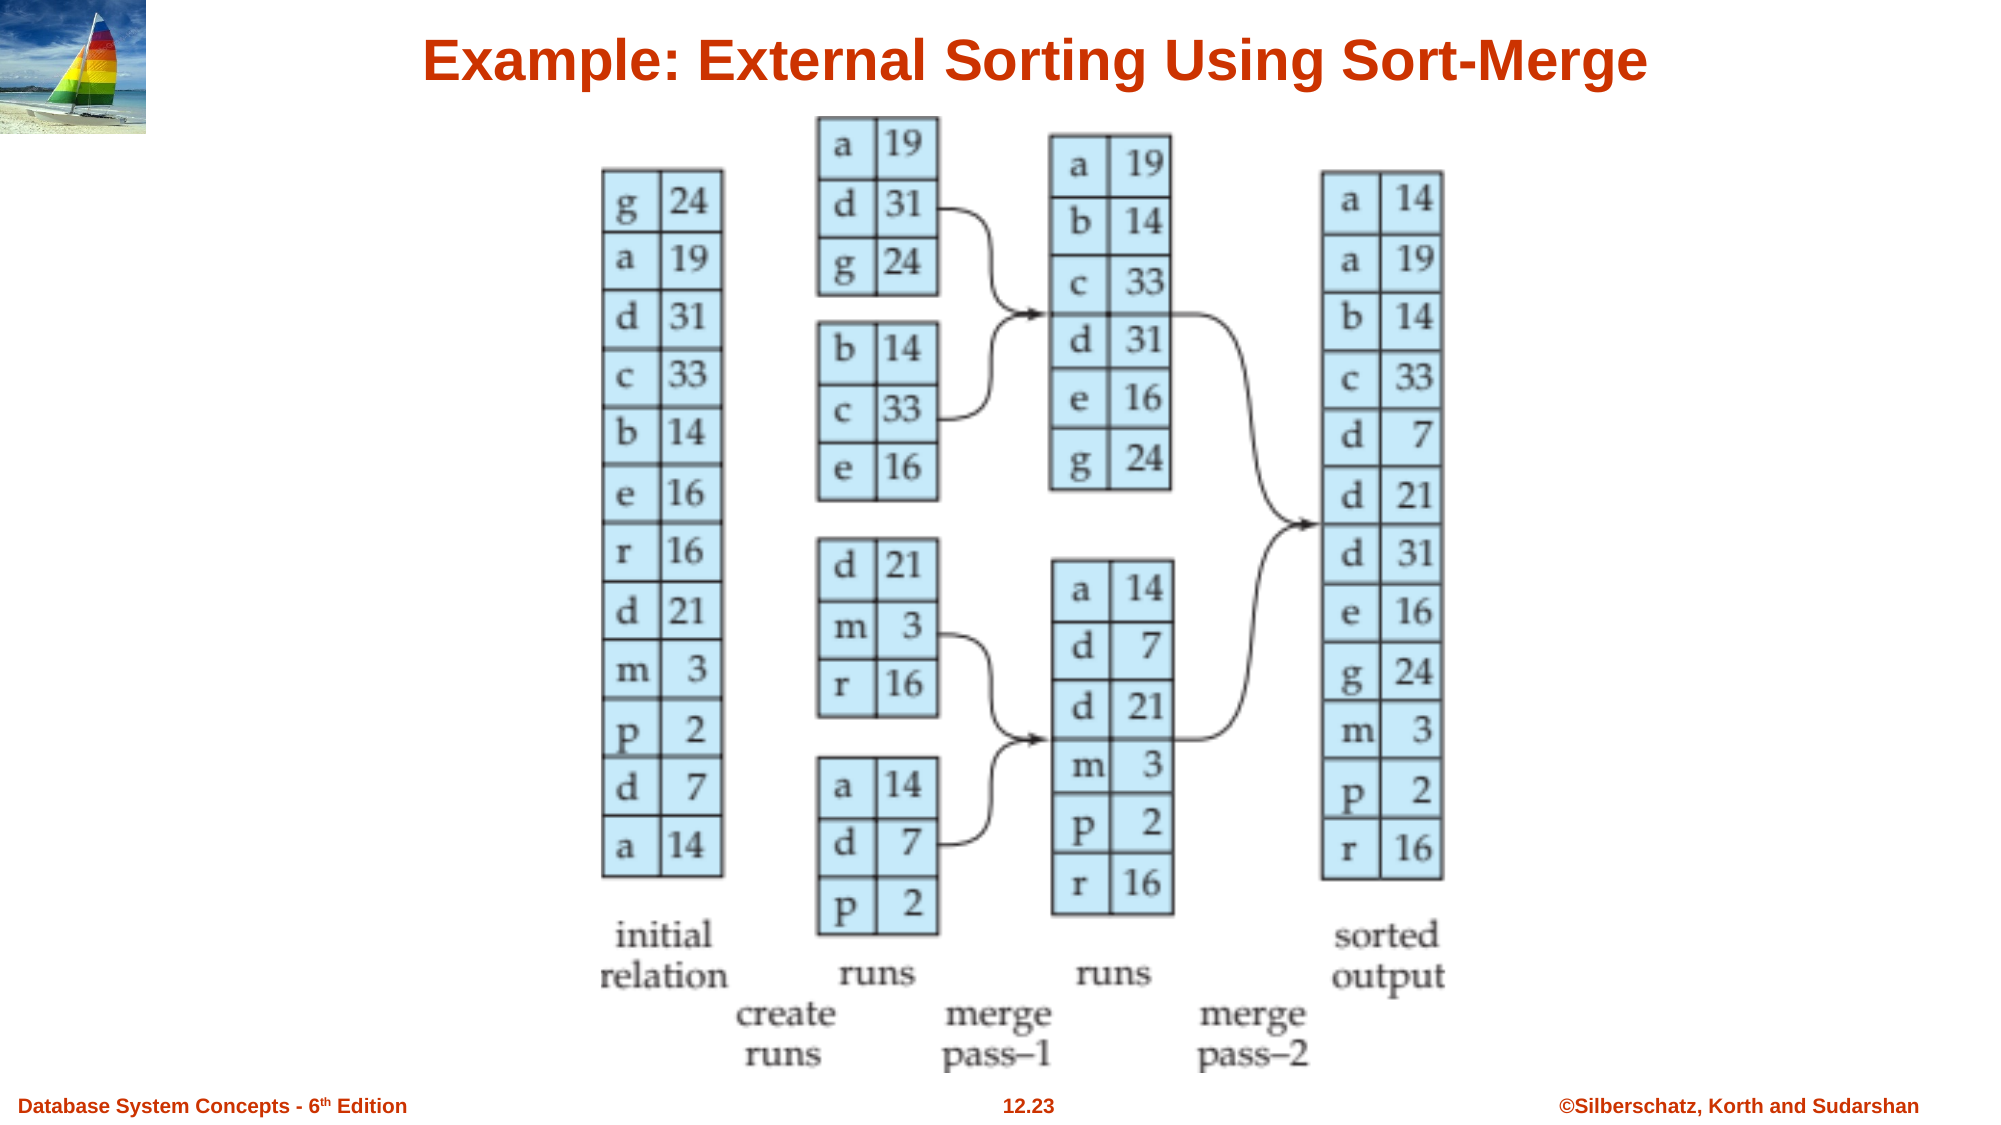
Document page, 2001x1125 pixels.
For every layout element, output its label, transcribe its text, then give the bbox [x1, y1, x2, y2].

picture [0, 0, 146, 134]
title Example: External Sorting Using Sort-Merge [395, 24, 1678, 101]
picture [600, 116, 1446, 1073]
